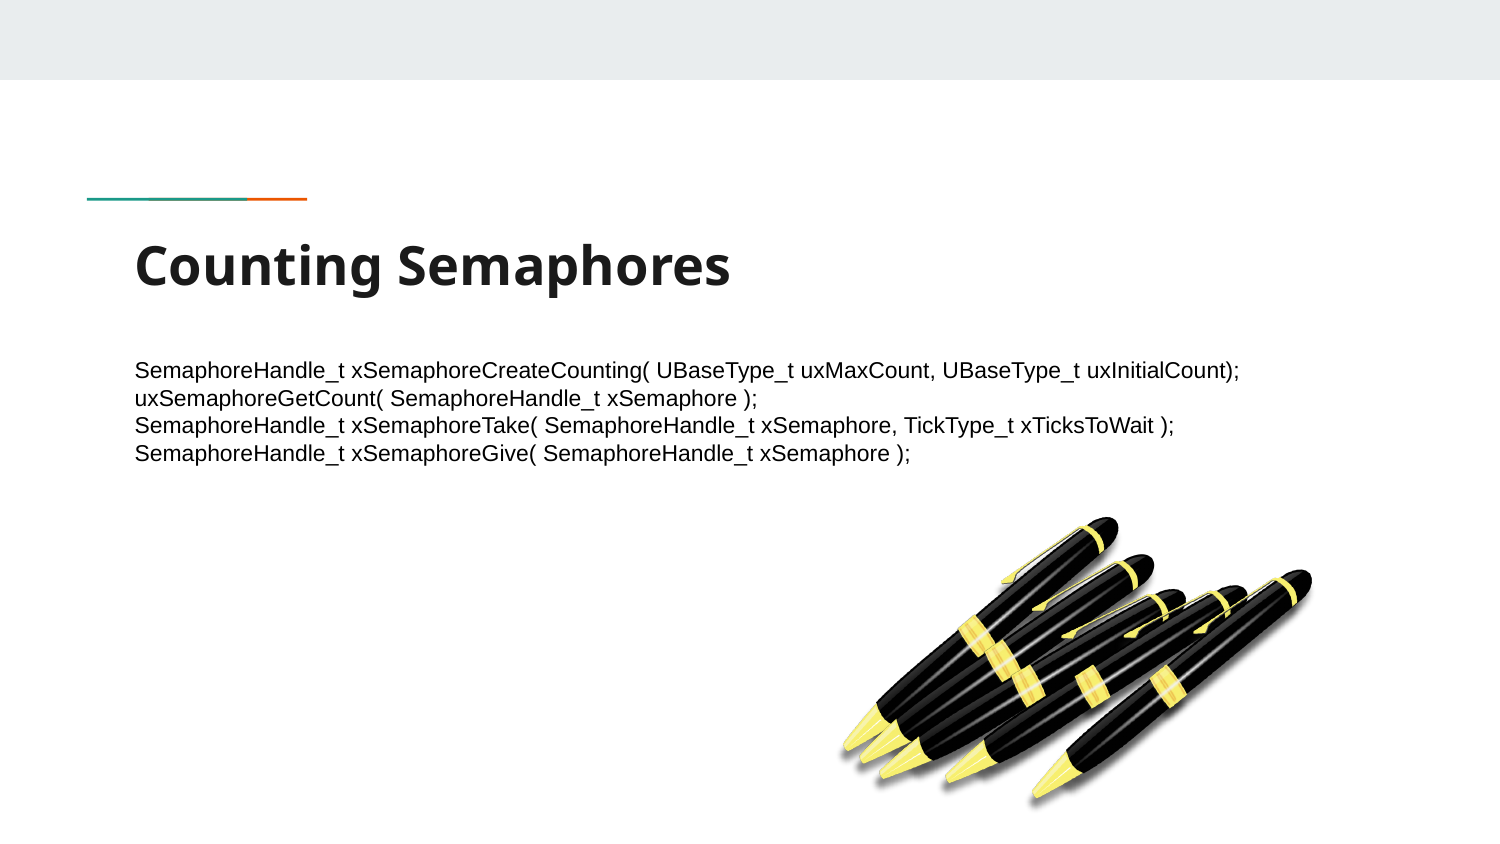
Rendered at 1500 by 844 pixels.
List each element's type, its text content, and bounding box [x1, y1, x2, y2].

picture [809, 478, 1336, 844]
list SemaphoreHandle_t xSemaphoreCreateCounting( UBaseType_t uxMaxCount, UBaseType_t uxInitialCount); uxSemaphoreGetCount( SemaphoreHandle_t xSemaphore ); SemaphoreHandle_t xSemaphoreTake( SemaphoreHandle_t xSemaphore, TickType_t xTicksToWait ); SemaphoreHandle_t xSemaphoreGive( SemaphoreHandle_t xSemaphore ); [119, 341, 1381, 712]
title Counting Semaphores [119, 216, 1381, 305]
